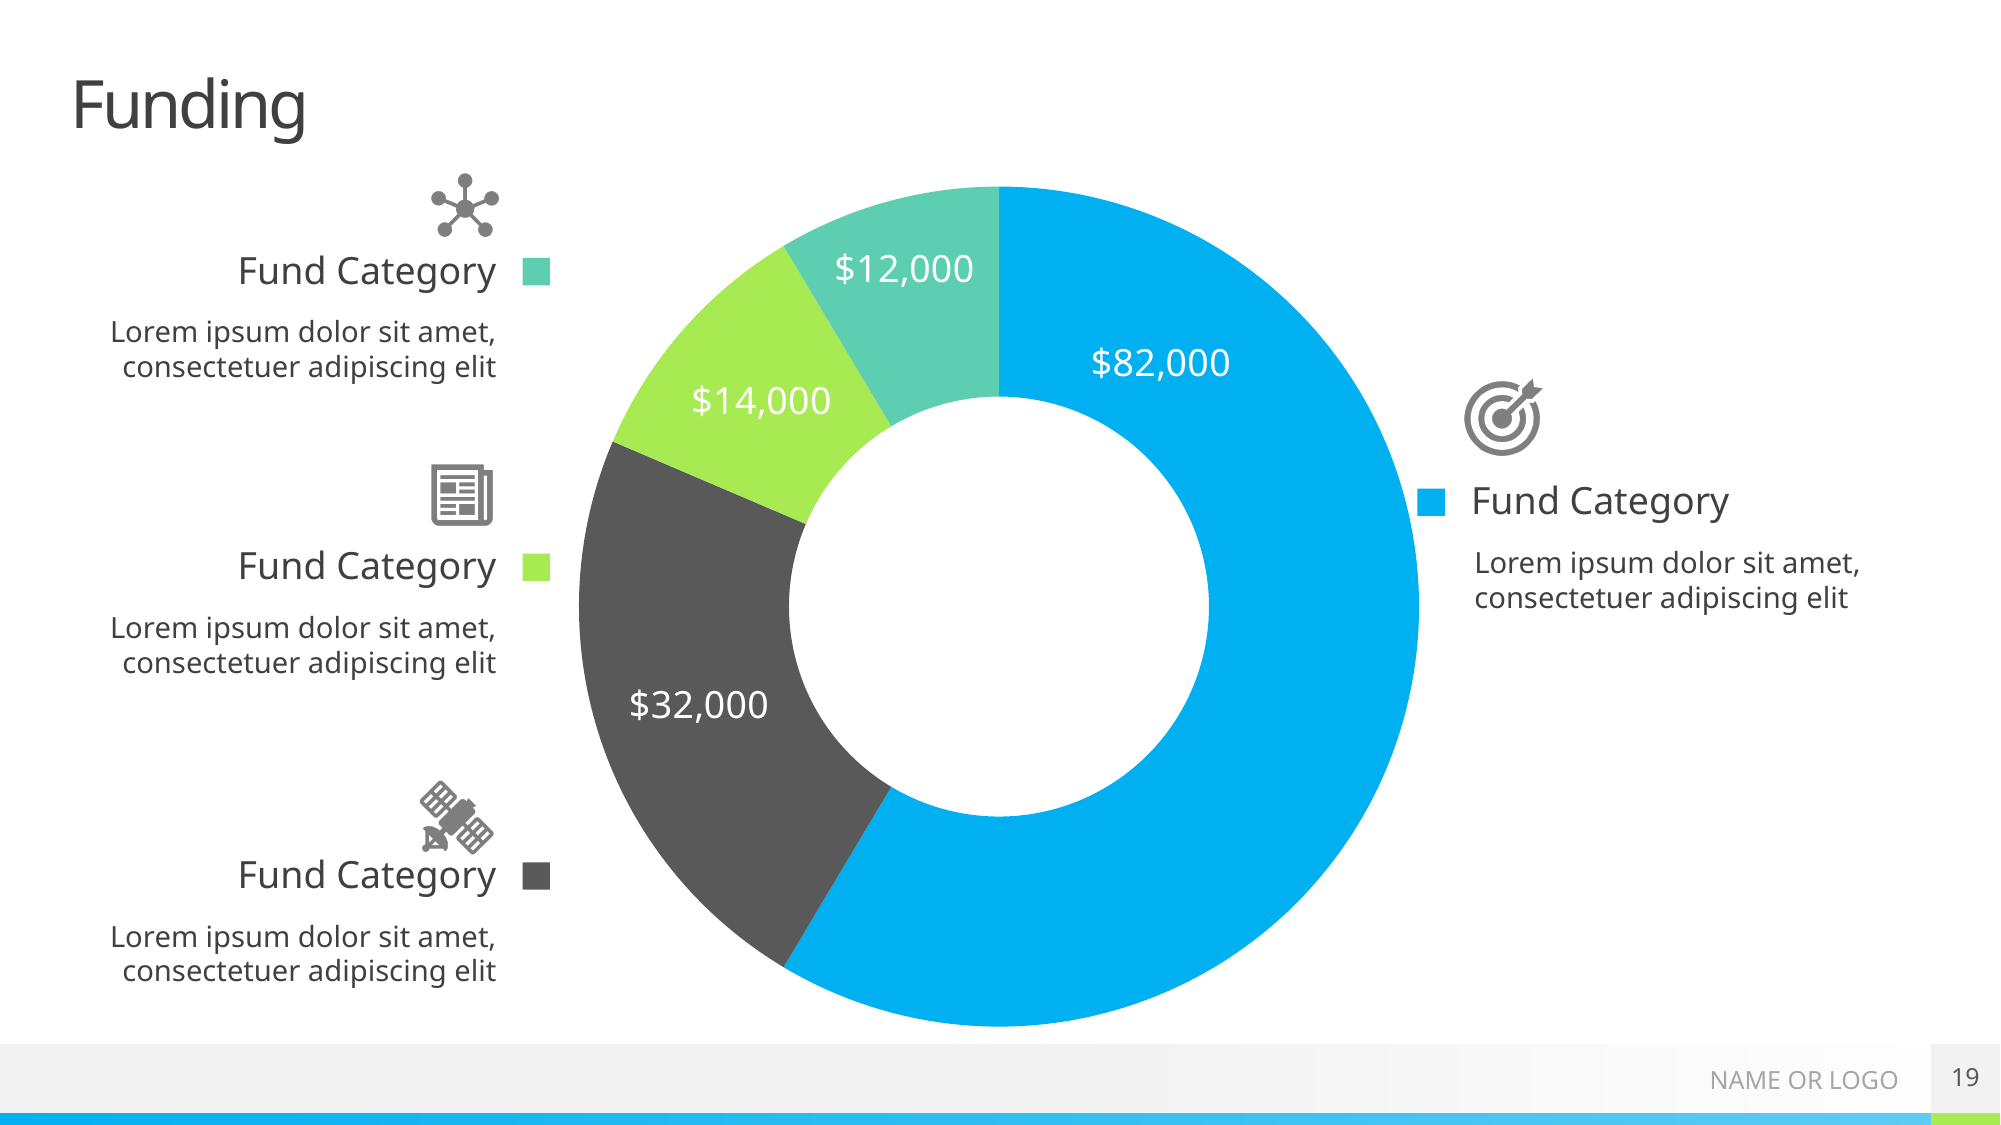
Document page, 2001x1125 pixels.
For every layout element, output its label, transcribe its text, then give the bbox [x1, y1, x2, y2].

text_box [104, 452, 512, 727]
slide_number 19 [1931, 1044, 2000, 1114]
title Funding [70, 70, 1932, 142]
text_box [1417, 370, 1867, 693]
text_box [104, 777, 512, 1036]
chart [512, 169, 1488, 1045]
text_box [104, 162, 551, 431]
